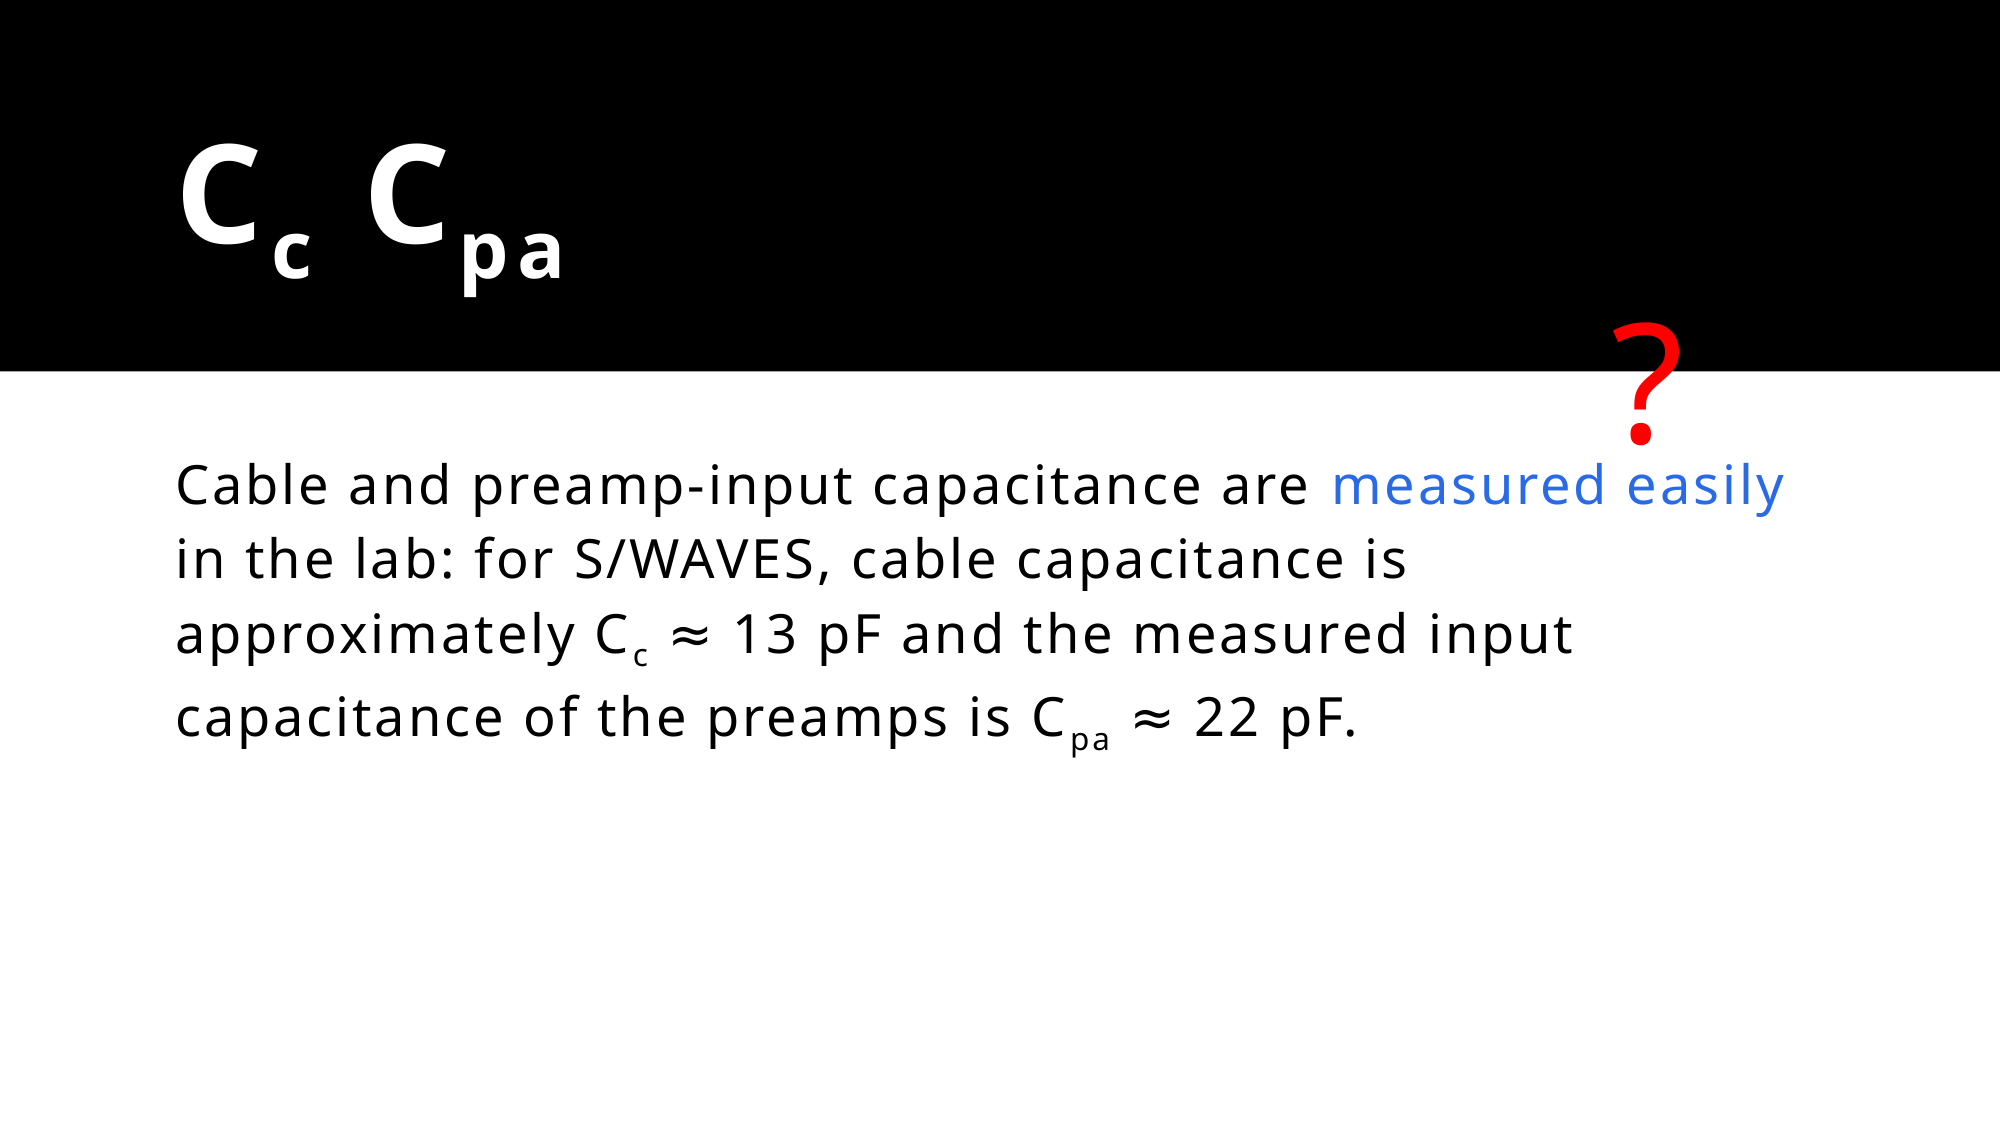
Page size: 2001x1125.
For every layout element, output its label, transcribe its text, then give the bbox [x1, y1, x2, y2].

title Cc Cpa [157, 52, 1842, 332]
list Cable and preamp-input capacitance are measured easily in the lab: for S/WAVES, cable capacitance is approximately Cc ≈ 13 pF and the measured input capacitance of the preamps is Cpa ≈ 22 pF. [157, 424, 1842, 1014]
text_box ? [1597, 269, 1700, 484]
